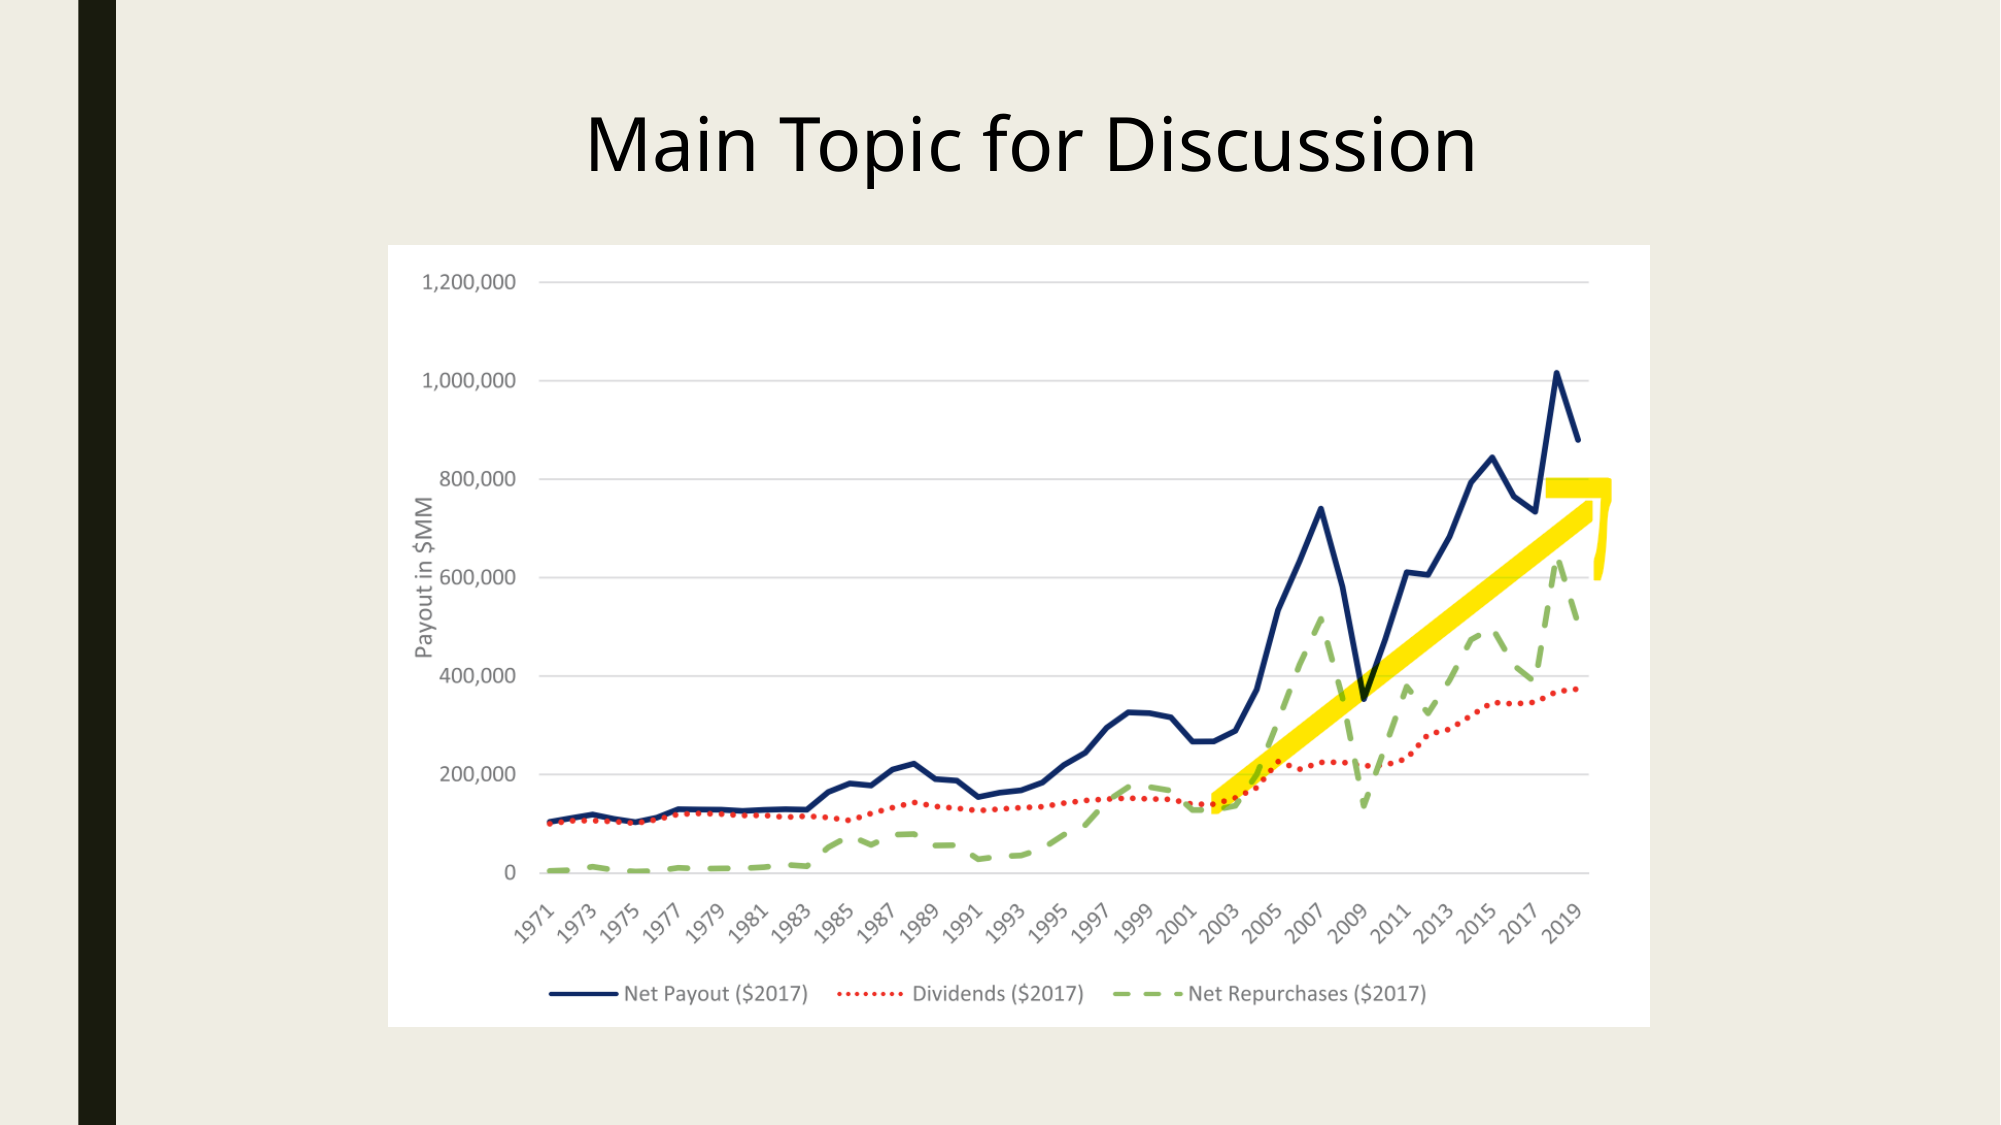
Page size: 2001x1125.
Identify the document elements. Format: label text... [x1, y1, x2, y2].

picture [388, 245, 1650, 1027]
text_box Main Topic for Discussion [570, 88, 1866, 194]
